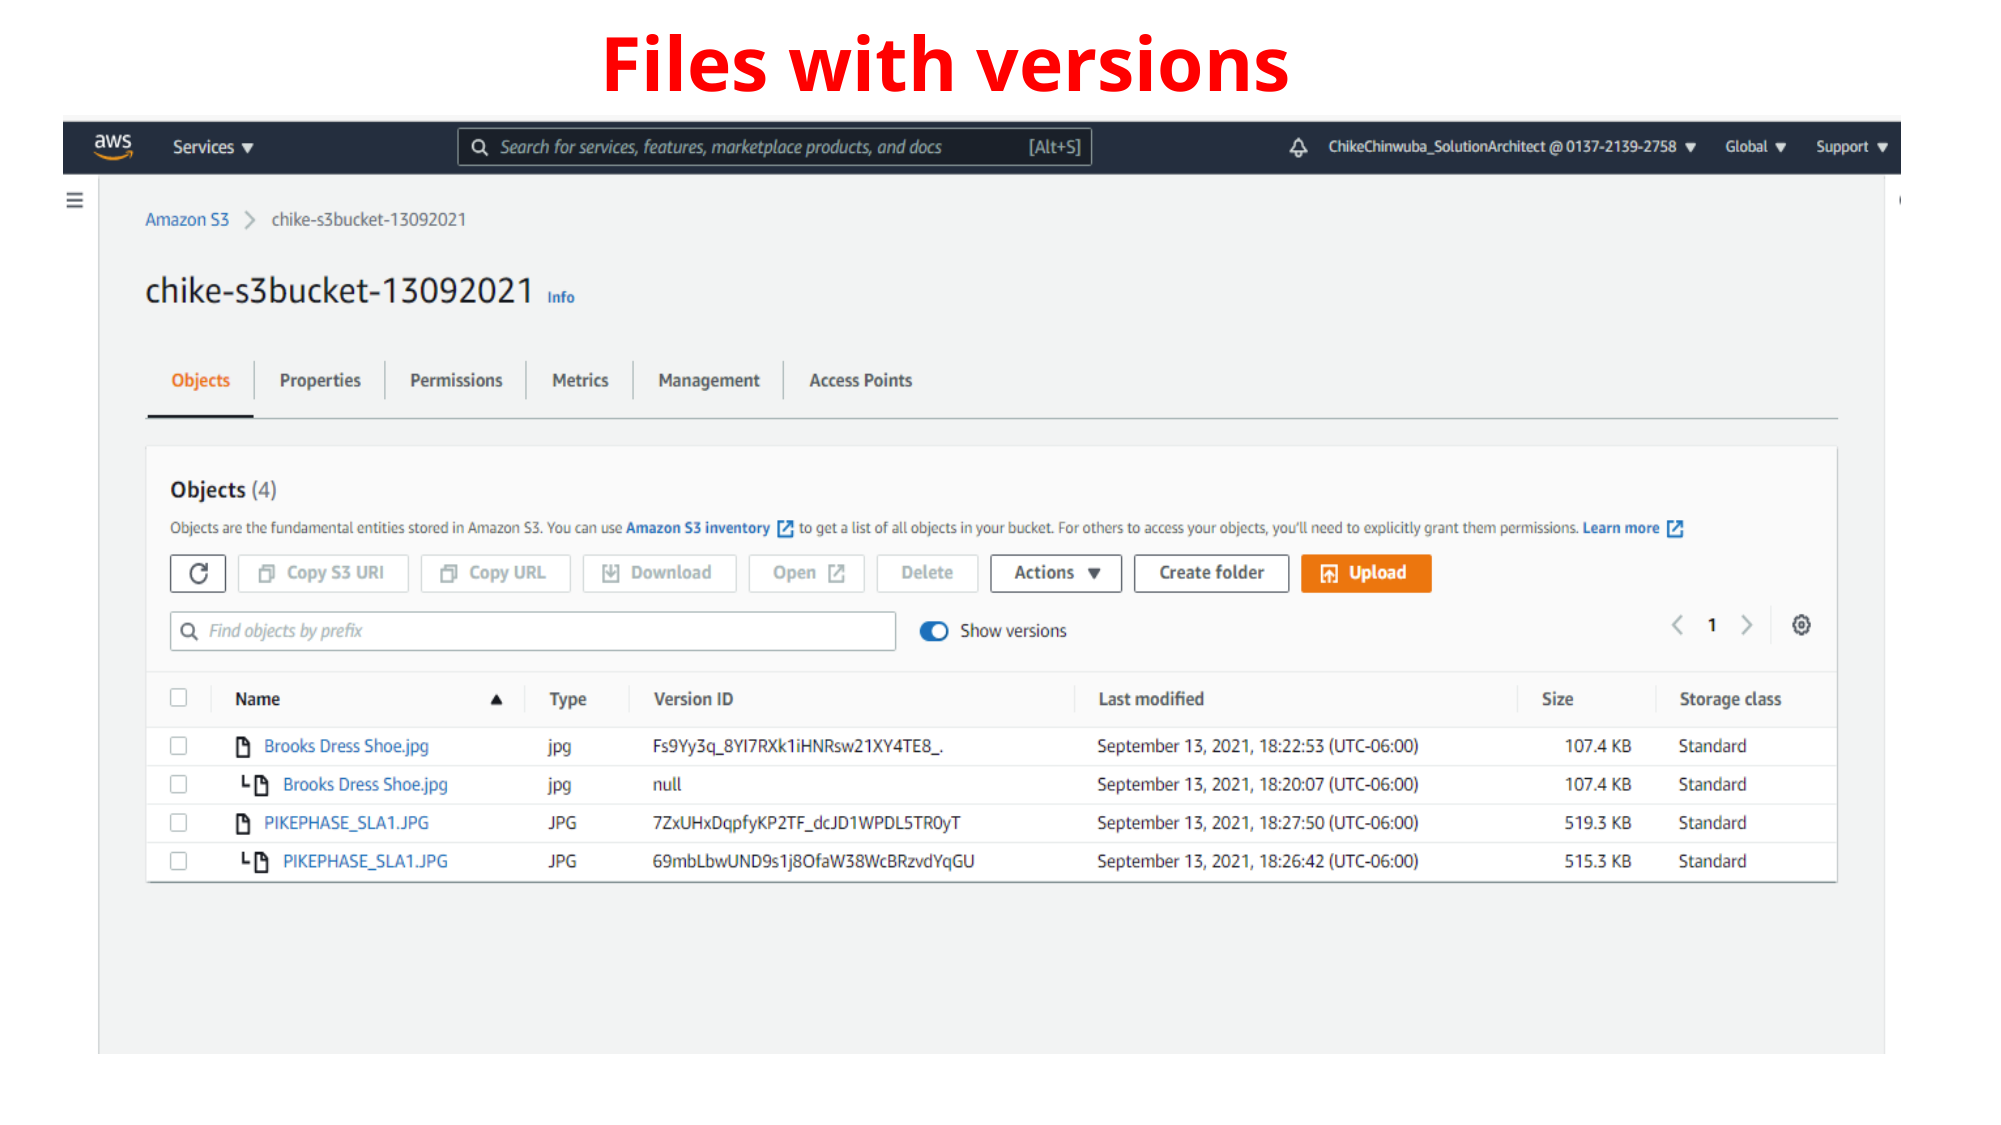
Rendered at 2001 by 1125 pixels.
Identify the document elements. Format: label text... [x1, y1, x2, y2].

text_box Files with versions [585, 9, 1307, 115]
picture [63, 115, 1901, 1054]
